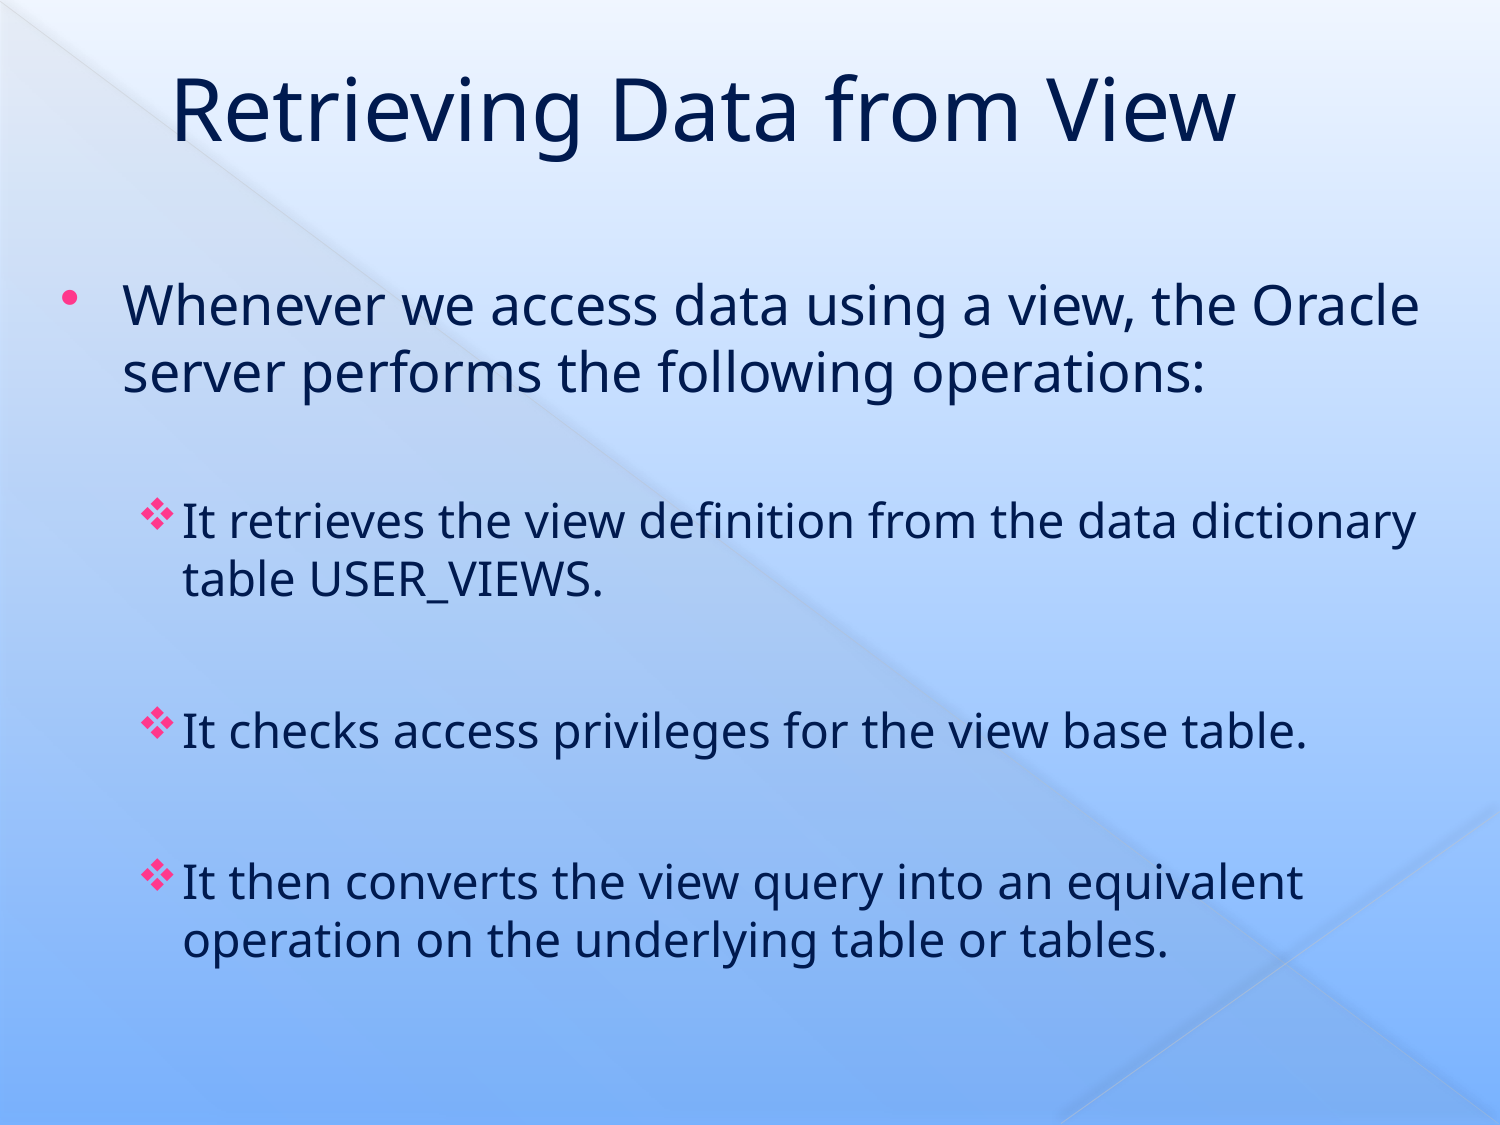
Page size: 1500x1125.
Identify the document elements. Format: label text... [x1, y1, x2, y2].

title Retrieving Data from View [75, 43, 1425, 262]
list Whenever we access data using a view, the Oracle server performs the following operations: It retrieves the view definition from the data dictionary table USER_VIEWS. It checks access privileges for the view base table. It then converts the view query into an equivalent operation on the underlying table or tables. [37, 262, 1438, 988]
